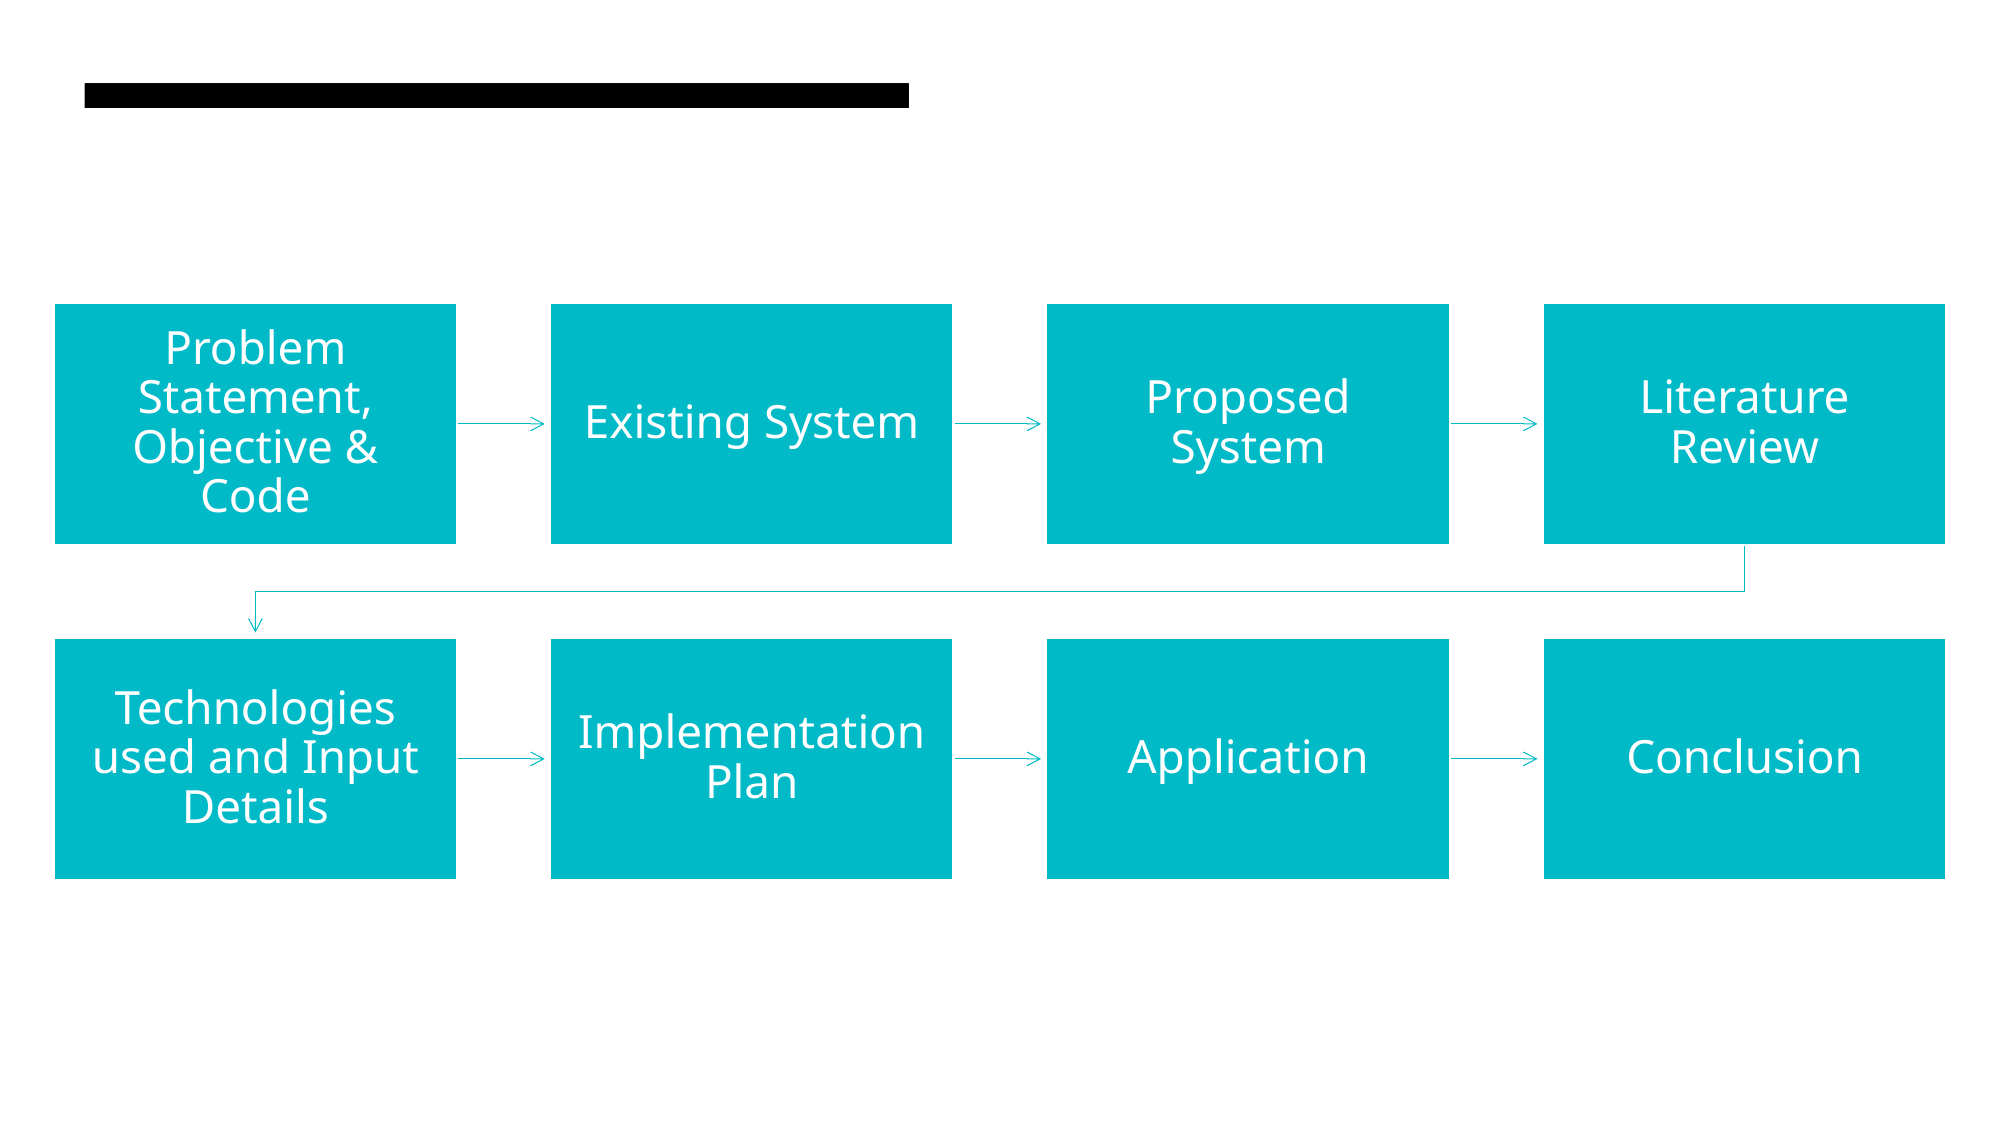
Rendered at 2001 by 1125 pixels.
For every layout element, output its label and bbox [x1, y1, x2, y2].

text_box [53, 190, 1947, 993]
